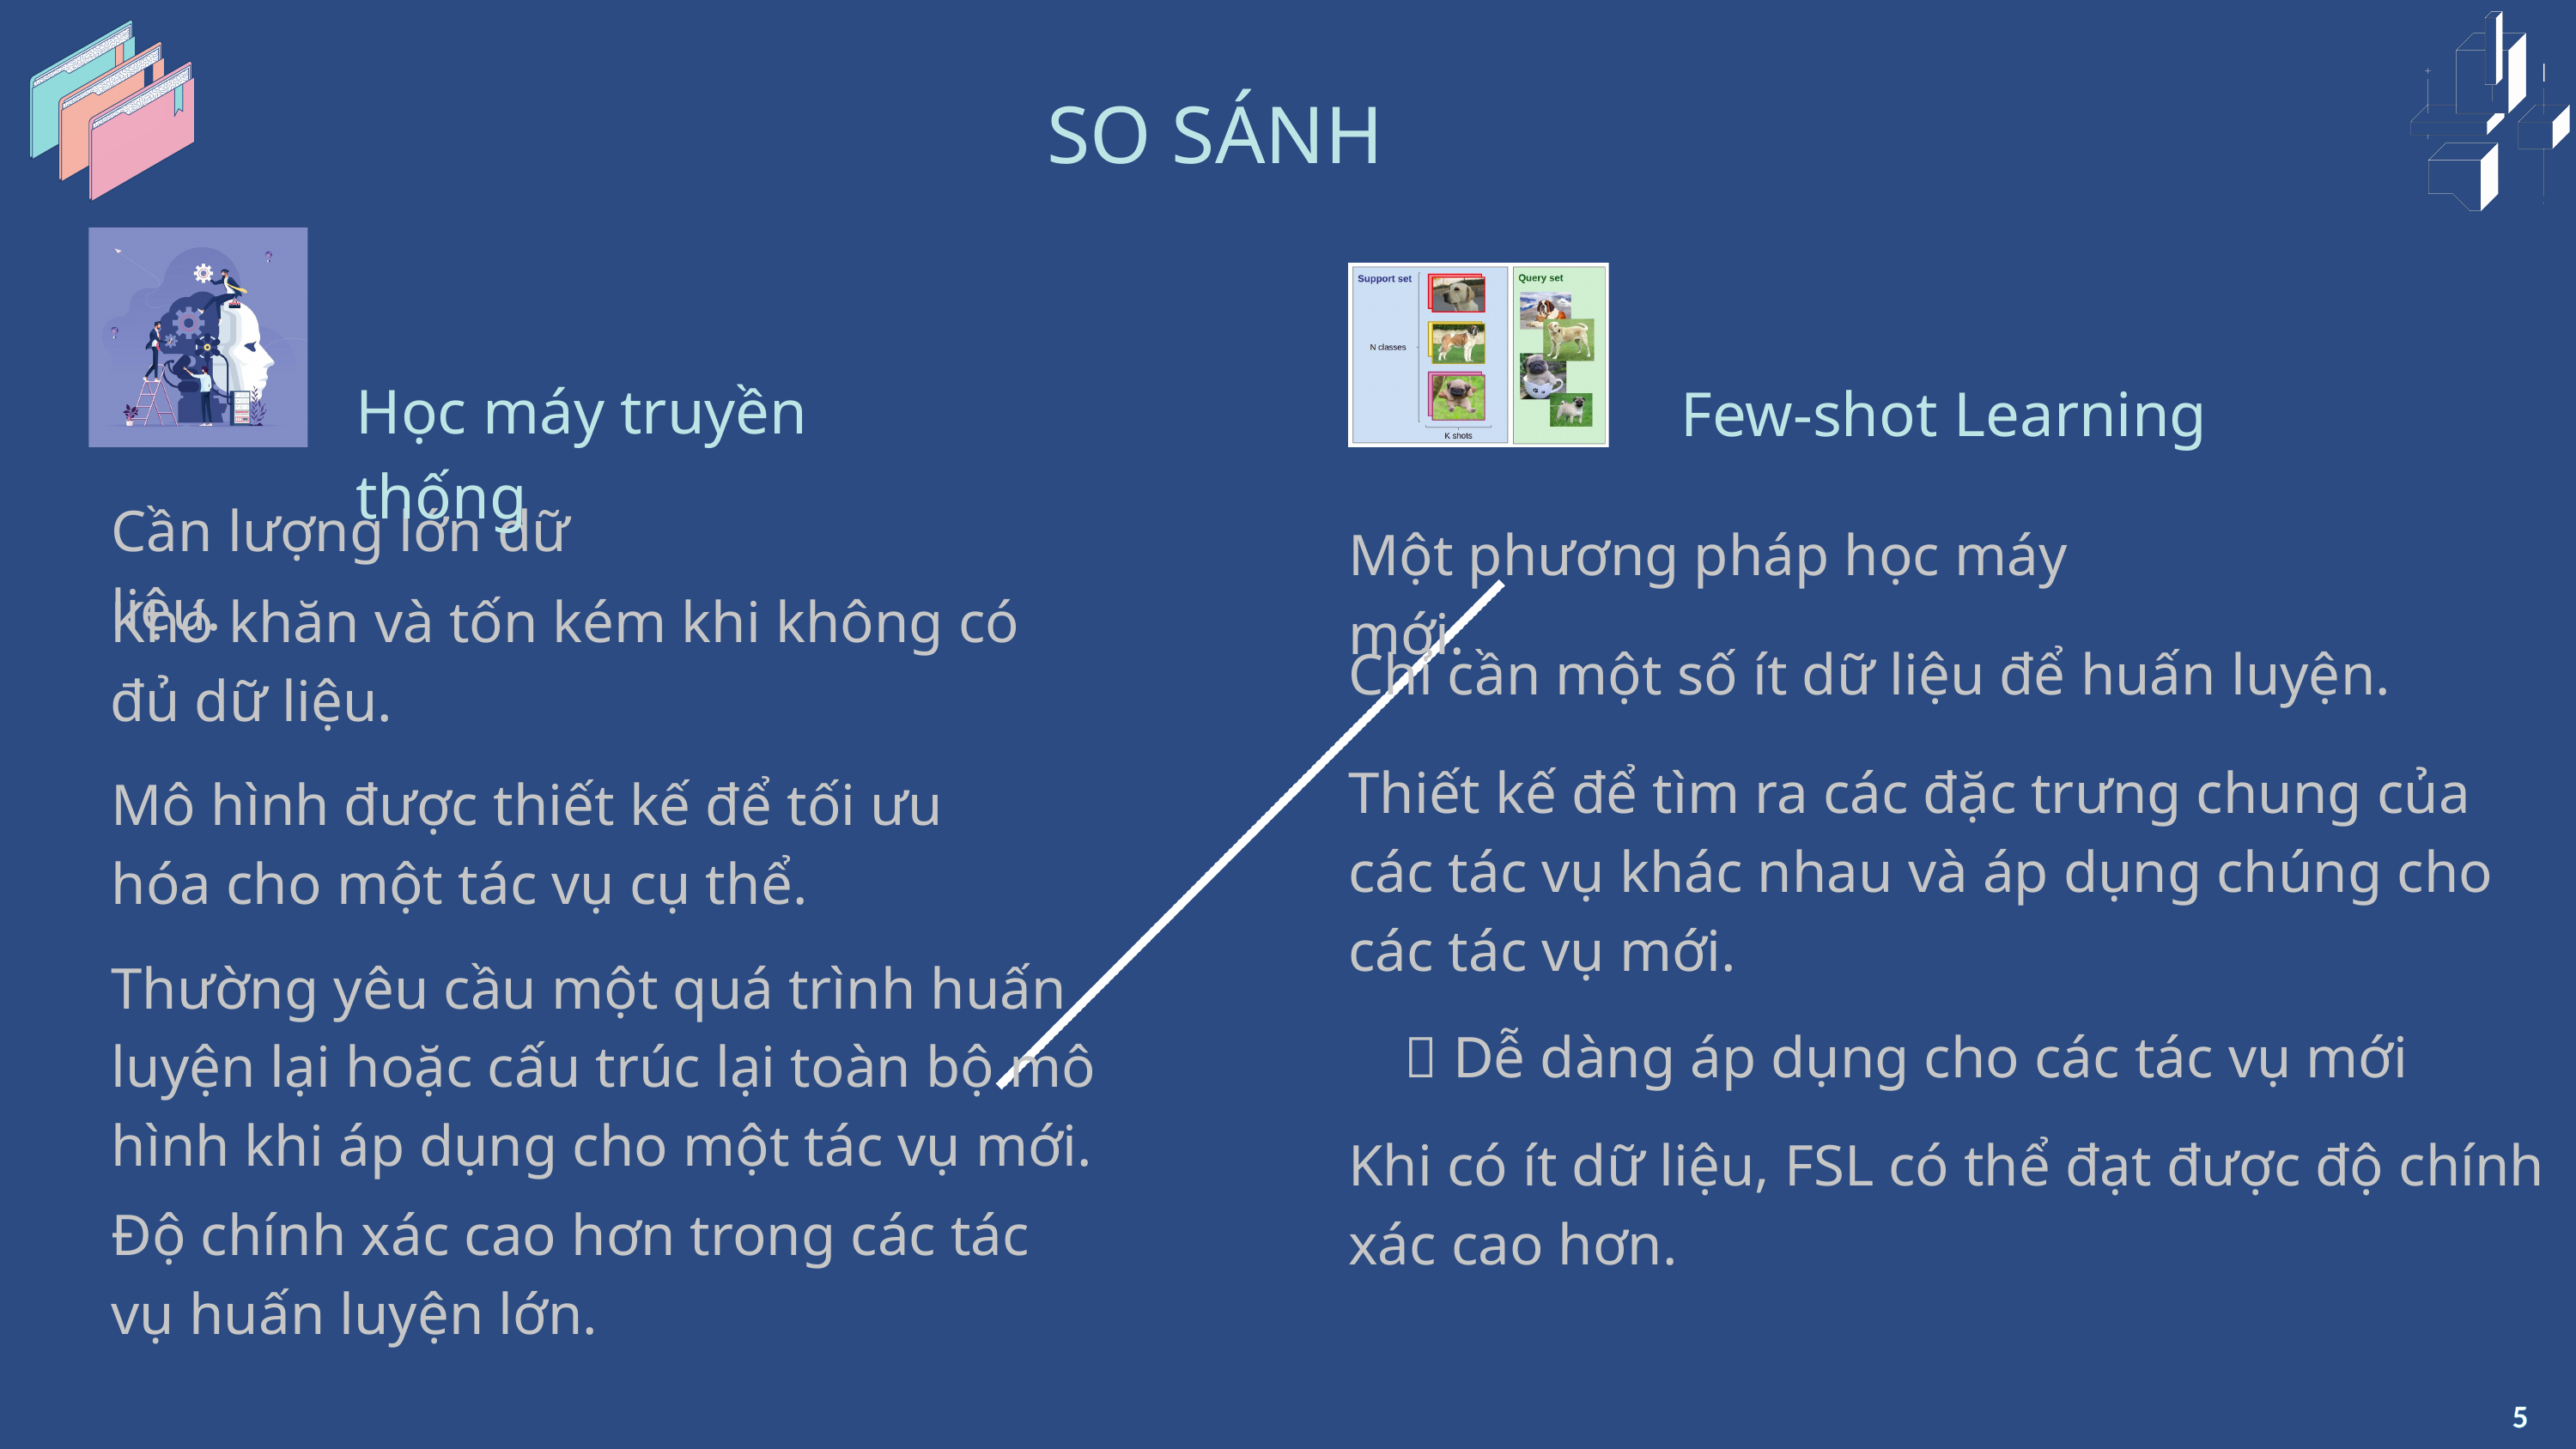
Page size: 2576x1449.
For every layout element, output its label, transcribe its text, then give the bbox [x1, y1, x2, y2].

text_box Một phương pháp học máy mới. [1348, 508, 2196, 666]
text_box Khi có ít dữ liệu, FSL có thể đạt được độ chính xác cao hơn. [1348, 1118, 2560, 1276]
text_box Mô hình được thiết kế để tối ưu hóa cho một tác vụ cụ thể. [111, 758, 1052, 916]
text_box [29, 20, 136, 161]
text_box [88, 61, 195, 202]
text_box Thường yêu cầu một quá trình huấn luyện lại hoặc cấu trúc lại toàn bộ mô hình khi áp dụng cho một tác vụ mới. [111, 941, 1153, 1178]
text_box 5 [2240, 1389, 2542, 1441]
text_box Few-shot Learning [1680, 363, 2276, 449]
text_box Thiết kế để tìm ra các đặc trưng chung của các tác vụ khác nhau và áp dụng chúng cho các tác vụ mới. [1348, 745, 2529, 982]
text_box [88, 227, 308, 447]
text_box Khó khăn và tốn kém khi không có đủ dữ liệu. [111, 574, 1104, 733]
text_box Học máy truyền thống [355, 361, 993, 531]
text_box [2410, 11, 2570, 211]
text_box  Dễ dàng áp dụng cho các tác vụ mới [1348, 1009, 2465, 1089]
text_box Độ chính xác cao hơn trong các tác vụ huấn luyện lớn. [111, 1188, 1104, 1346]
text_box SO SÁNH [1047, 69, 1433, 179]
text_box [58, 41, 165, 182]
text_box [1348, 263, 1609, 447]
text_box [752, 312, 1665, 1394]
text_box Cần lượng lớn dữ liệu. [111, 484, 675, 574]
text_box Chỉ cần một số ít dữ liệu để huấn luyện. [1348, 627, 2505, 706]
